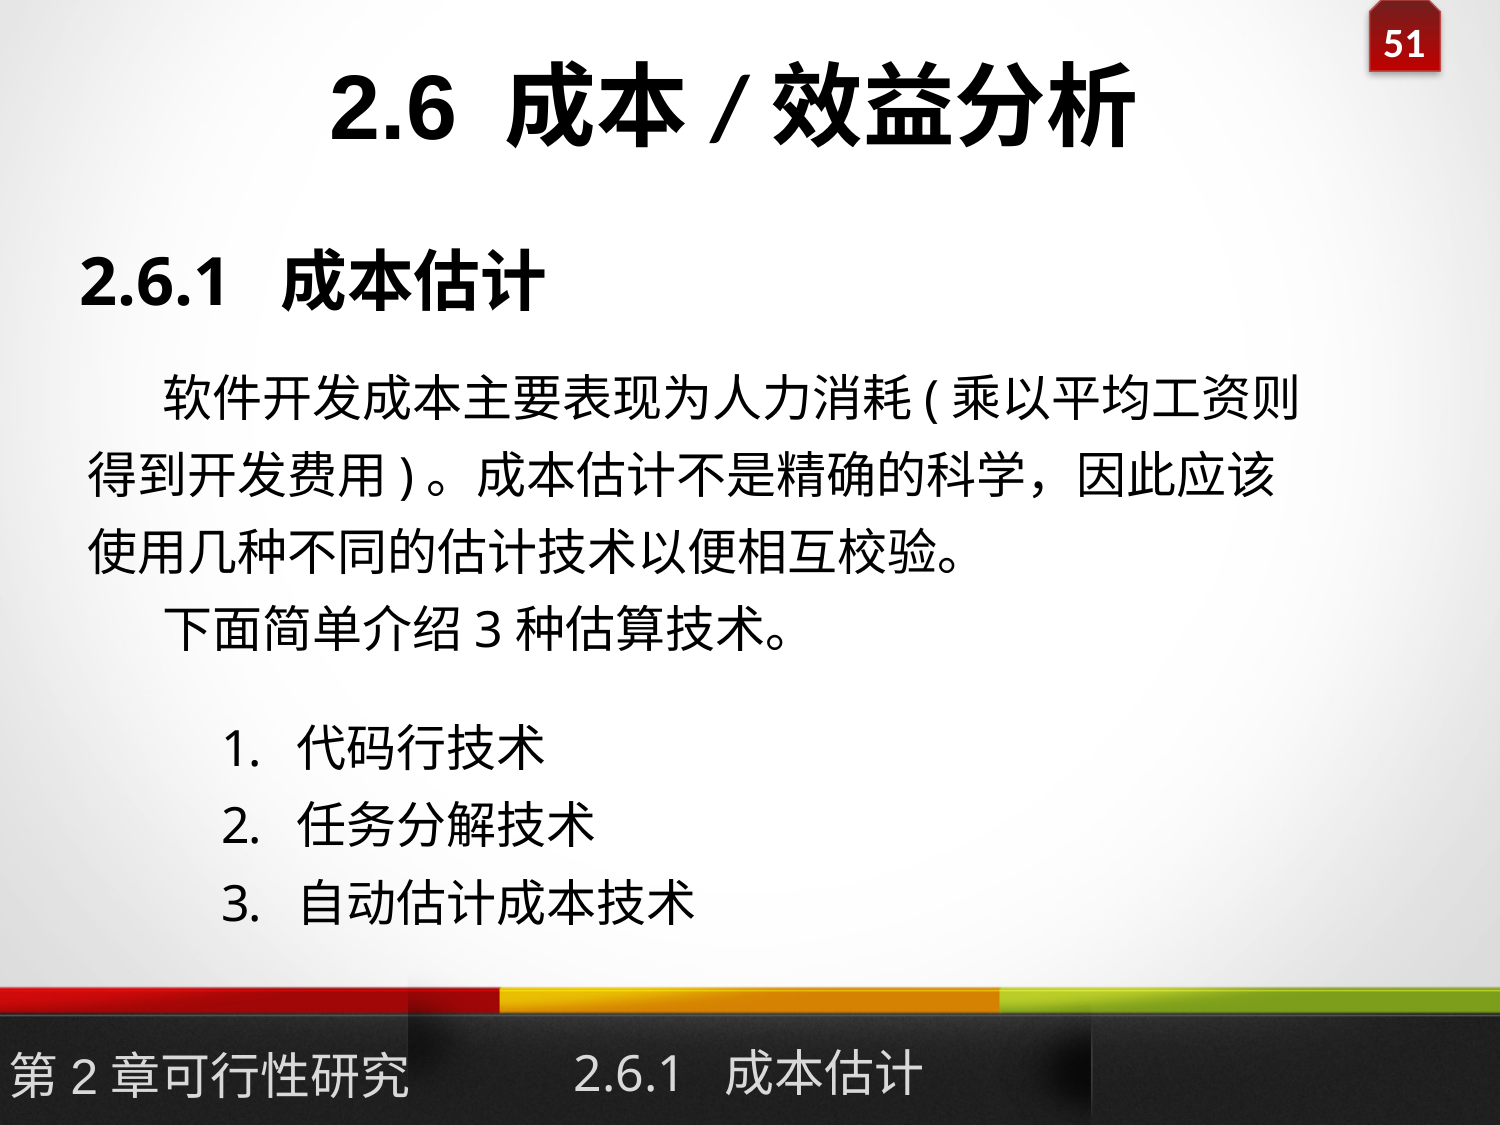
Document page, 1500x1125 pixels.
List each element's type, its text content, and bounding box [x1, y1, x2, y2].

title 2.6 成本/效益分析 [59, 8, 1410, 197]
text_box 第2章可行性研究 [0, 1035, 437, 1114]
picture [0, 0, 1500, 1125]
text_box 软件开发成本主要表现为人力消耗(乘以平均工资则得到开发费用)。成本估计不是精确的科学，因此应该使用几种不同的估计技术以便相互校验。 下面简单介绍3种估算技术。 [57, 359, 1338, 648]
text_box 2.6.1 成本估计 [454, 1032, 1044, 1111]
text_box 2.6.1 成本估计 [63, 230, 598, 328]
text_box 代码行技术 任务分解技术 自动估计成本技术 [206, 692, 1093, 939]
